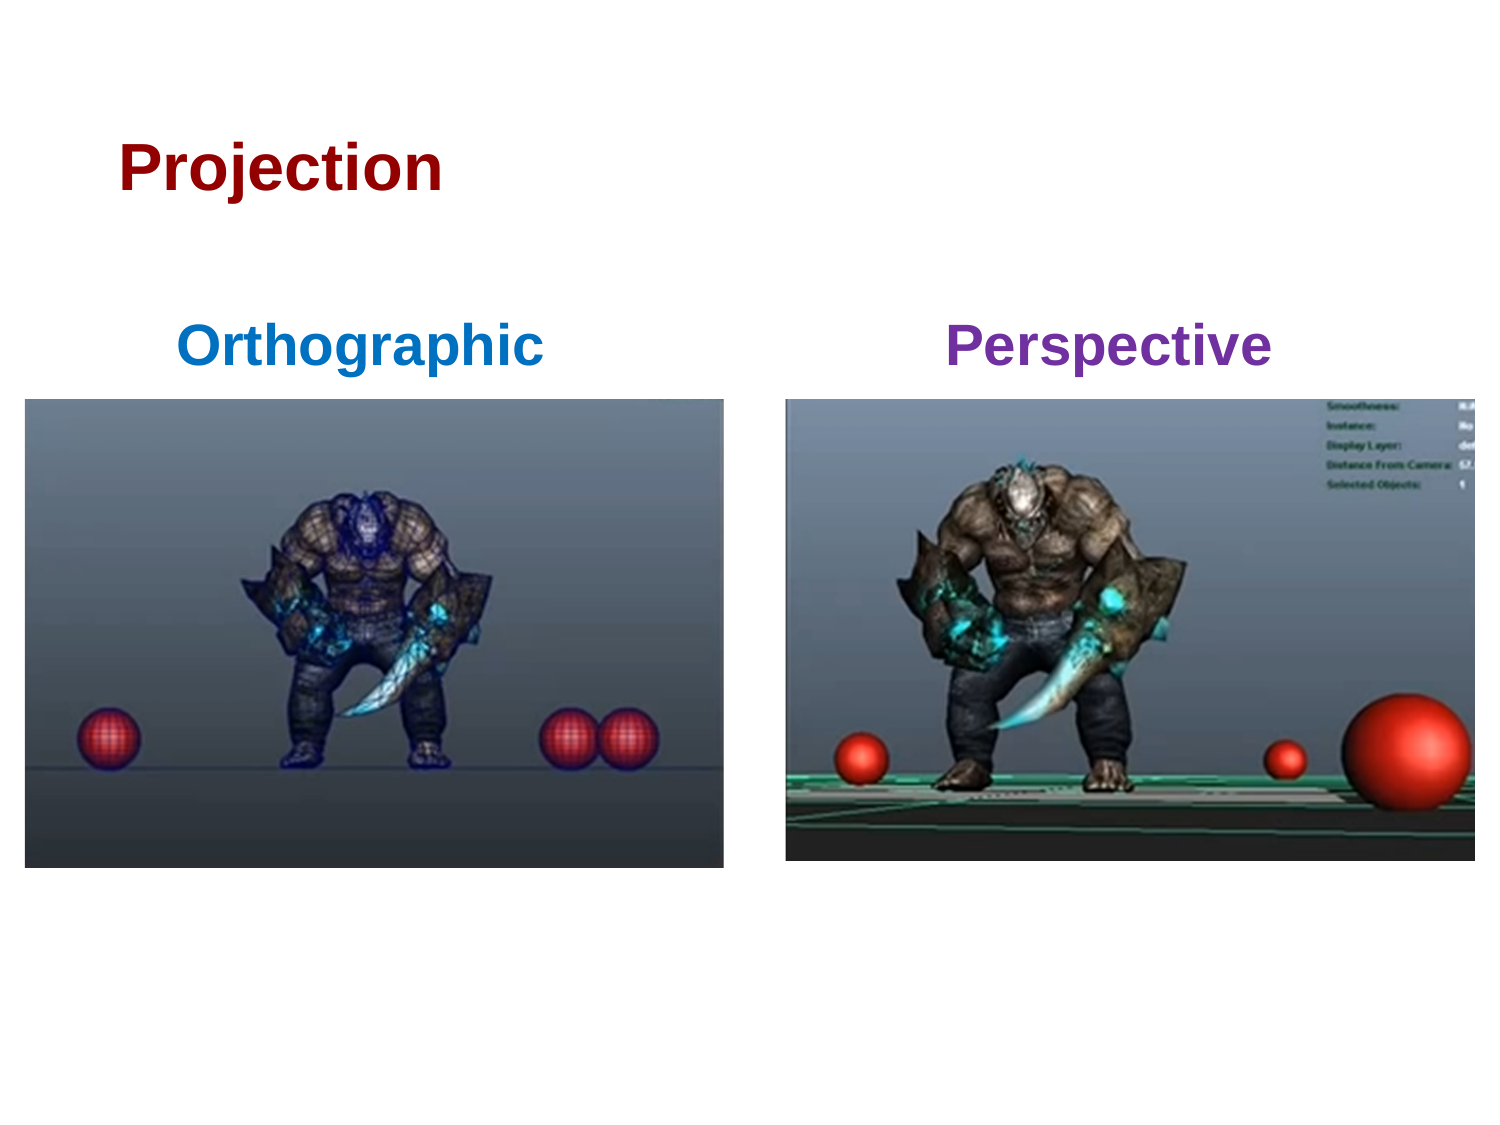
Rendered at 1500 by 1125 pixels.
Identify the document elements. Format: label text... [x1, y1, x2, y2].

picture [24, 399, 724, 868]
text_box Perspective [930, 299, 1288, 385]
picture [785, 399, 1475, 861]
text_box Orthographic [161, 299, 560, 385]
title Projection [103, 59, 1397, 278]
